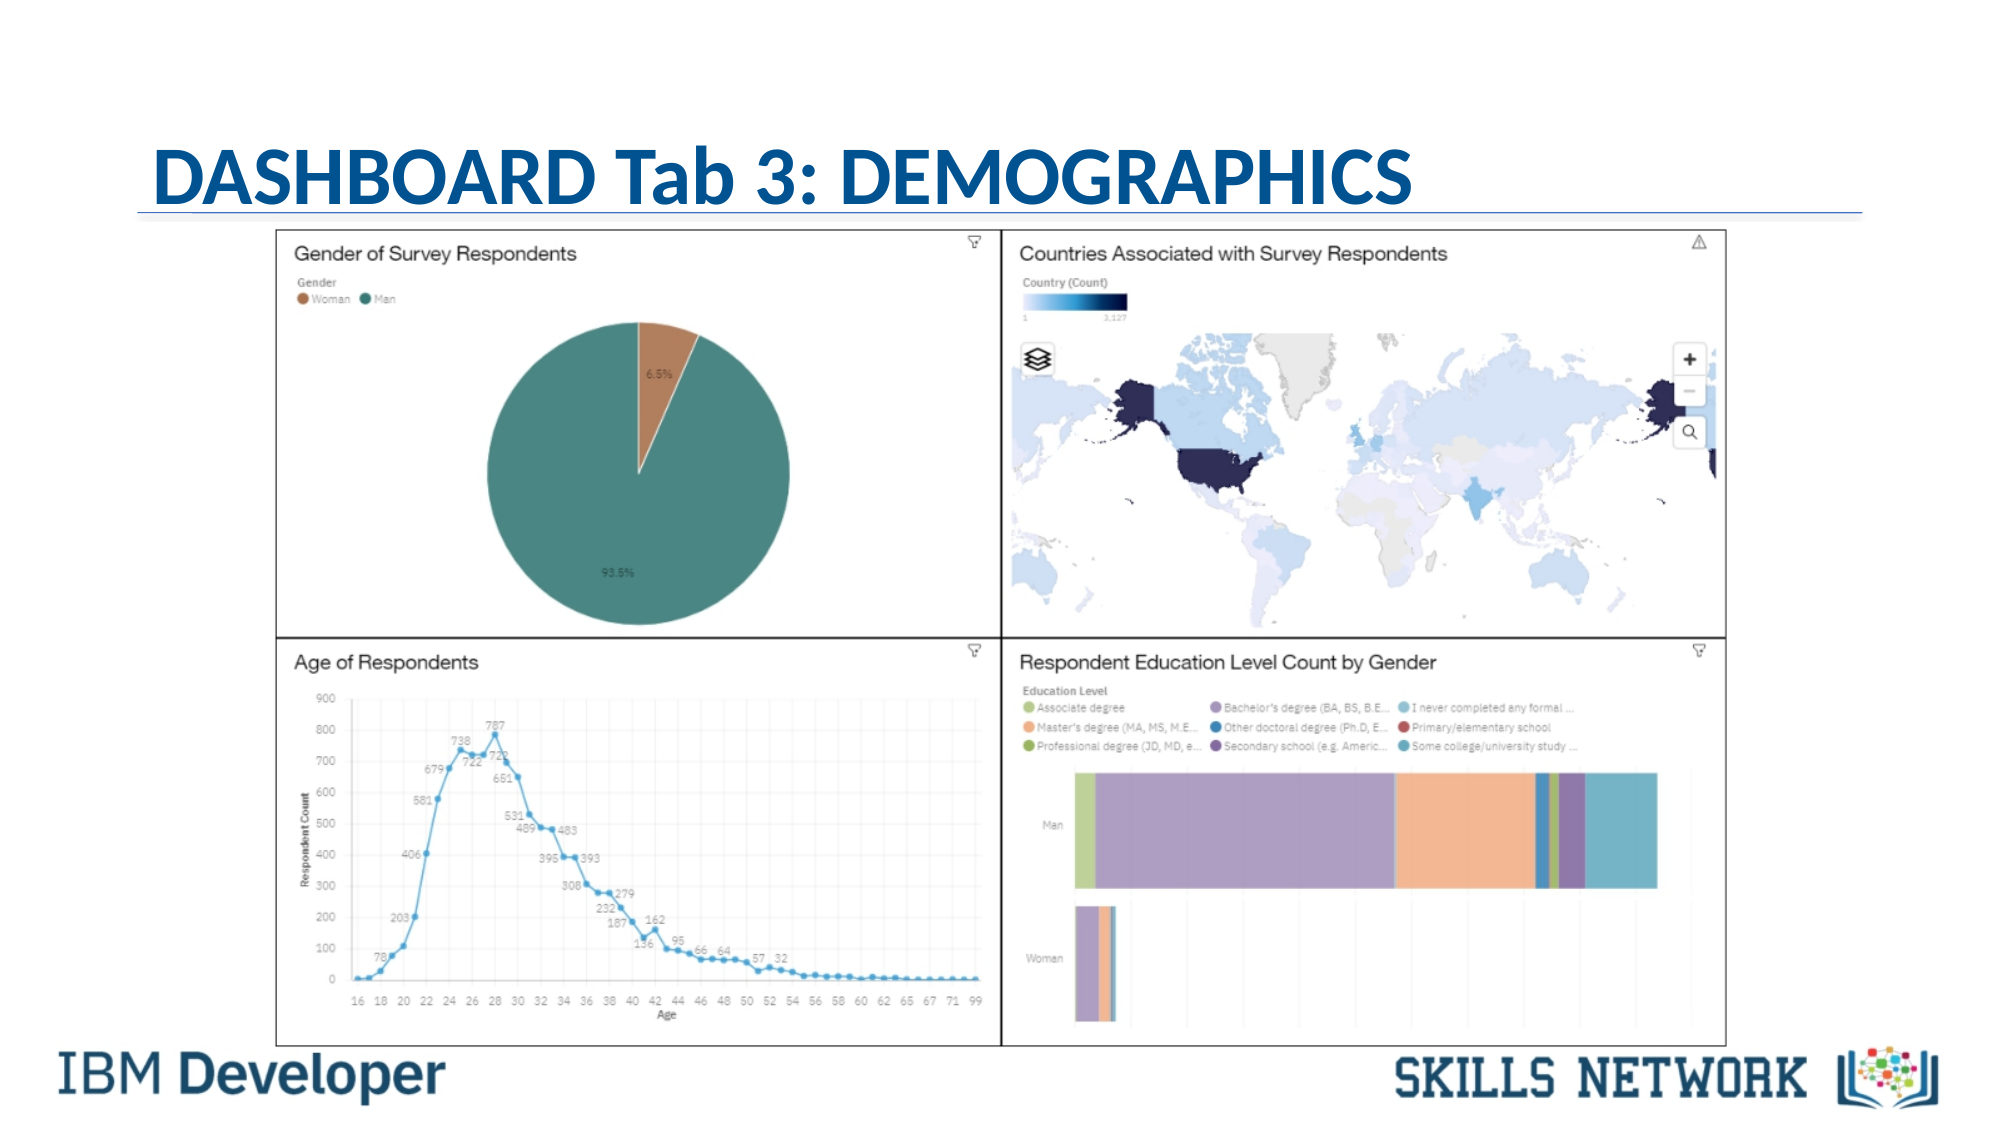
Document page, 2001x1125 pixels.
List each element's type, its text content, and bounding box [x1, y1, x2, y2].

text_box DASHBOARD Tab 3: DEMOGRAPHICS [152, 120, 1864, 219]
picture [53, 222, 1947, 1113]
text_box [137, 210, 152, 215]
